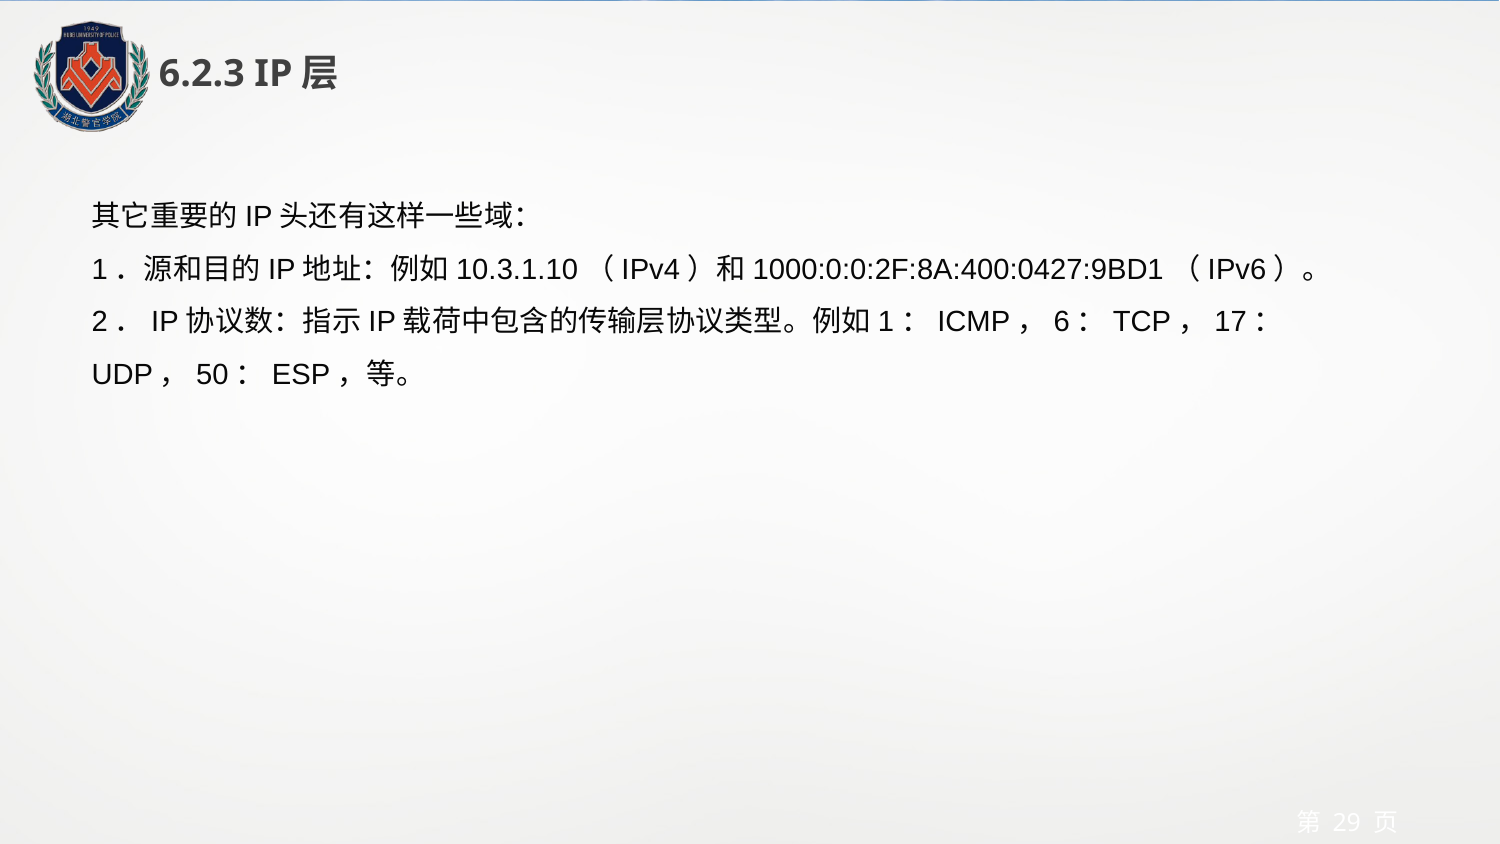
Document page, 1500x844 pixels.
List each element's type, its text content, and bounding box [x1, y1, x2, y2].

text_box 其它重要的IP头还有这样一些域： 1．源和目的IP地址：例如10.3.1.10（IPv4）和1000:0:0:2F:8A:400:0427:9BD1（IPv6）。 2．IP协议数：指示IP载荷中包含的传输层协议类型。例如1：ICMP，6：TCP，17：UDP，50：ESP，等。 [76, 172, 1400, 485]
text_box 6.2.3 IP层 [147, 43, 650, 100]
picture [0, 0, 1500, 844]
